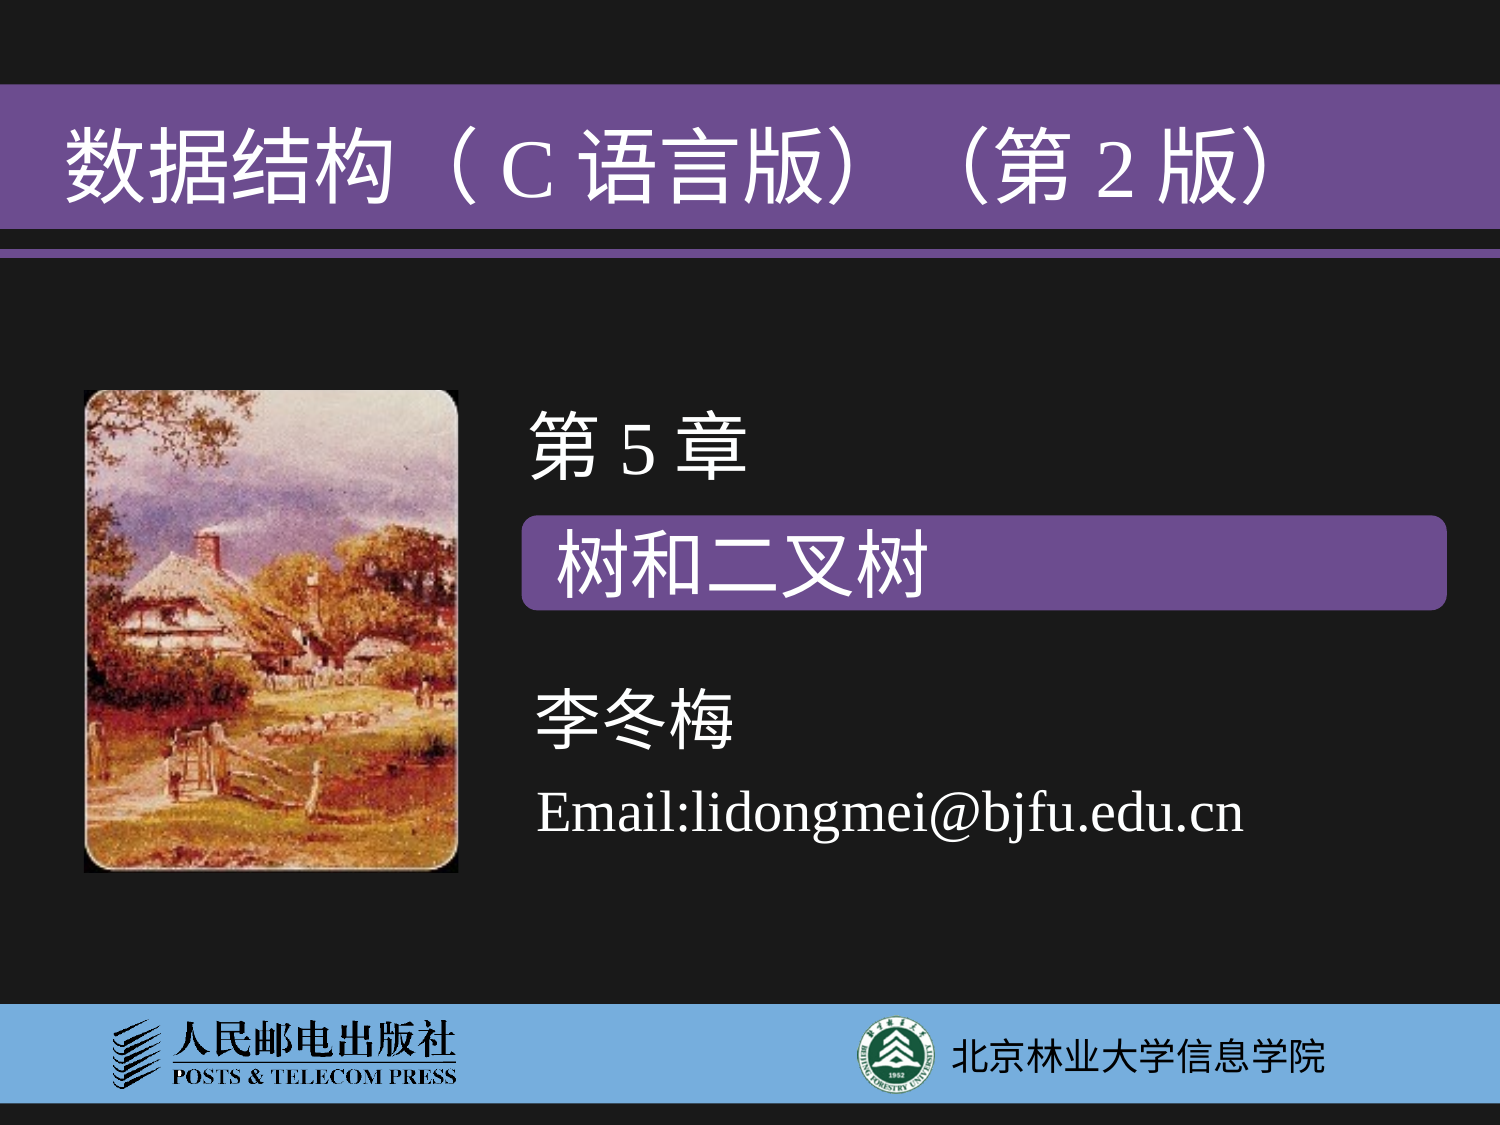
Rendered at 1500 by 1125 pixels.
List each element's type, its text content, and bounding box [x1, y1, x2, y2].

text_box 树和二叉树 [540, 504, 1057, 622]
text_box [856, 1015, 1345, 1095]
picture [111, 1017, 459, 1090]
text_box 第5章 [511, 385, 931, 503]
text_box [0, 1004, 1500, 1104]
text_box Email:lidongmei@bjfu.edu.cn [521, 766, 1416, 851]
text_box [521, 515, 540, 611]
text_box 李冬梅 [519, 658, 770, 776]
text_box [0, 84, 1500, 229]
text_box [1057, 515, 1447, 611]
text_box [0, 249, 1500, 258]
picture [83, 390, 459, 873]
text_box 数据结构（C语言版）（第2版） [49, 105, 1500, 223]
